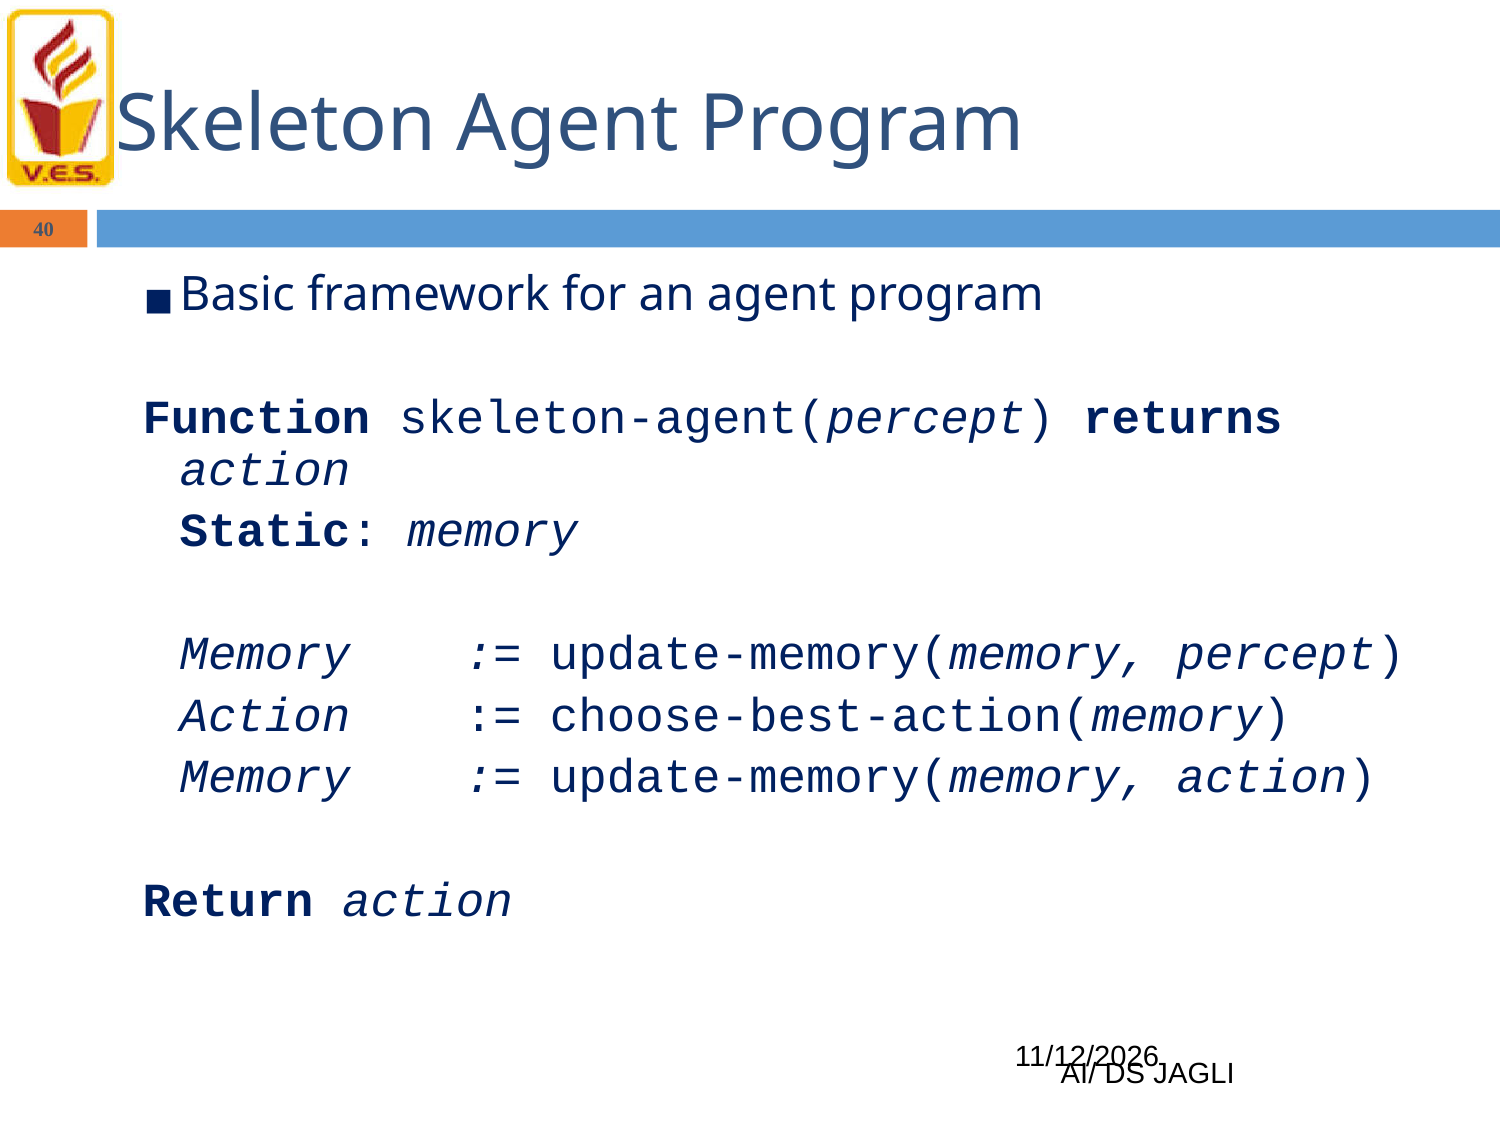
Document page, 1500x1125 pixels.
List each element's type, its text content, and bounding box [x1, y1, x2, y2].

footer AI/ DS JAGLI [911, 1041, 1251, 1102]
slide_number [999, 1025, 1438, 1085]
slide_number 40 [0, 208, 88, 249]
picture [0, 5, 122, 206]
list Basic framework for an agent program Function skeleton-agent(percept) returns action Static: memory Memory := update-memory(memory, percept) Action := choose-best-action(memory) Memory := update-memory(memory, action) Return action [100, 262, 1438, 1000]
title Skeleton Agent Program [100, 37, 1438, 200]
